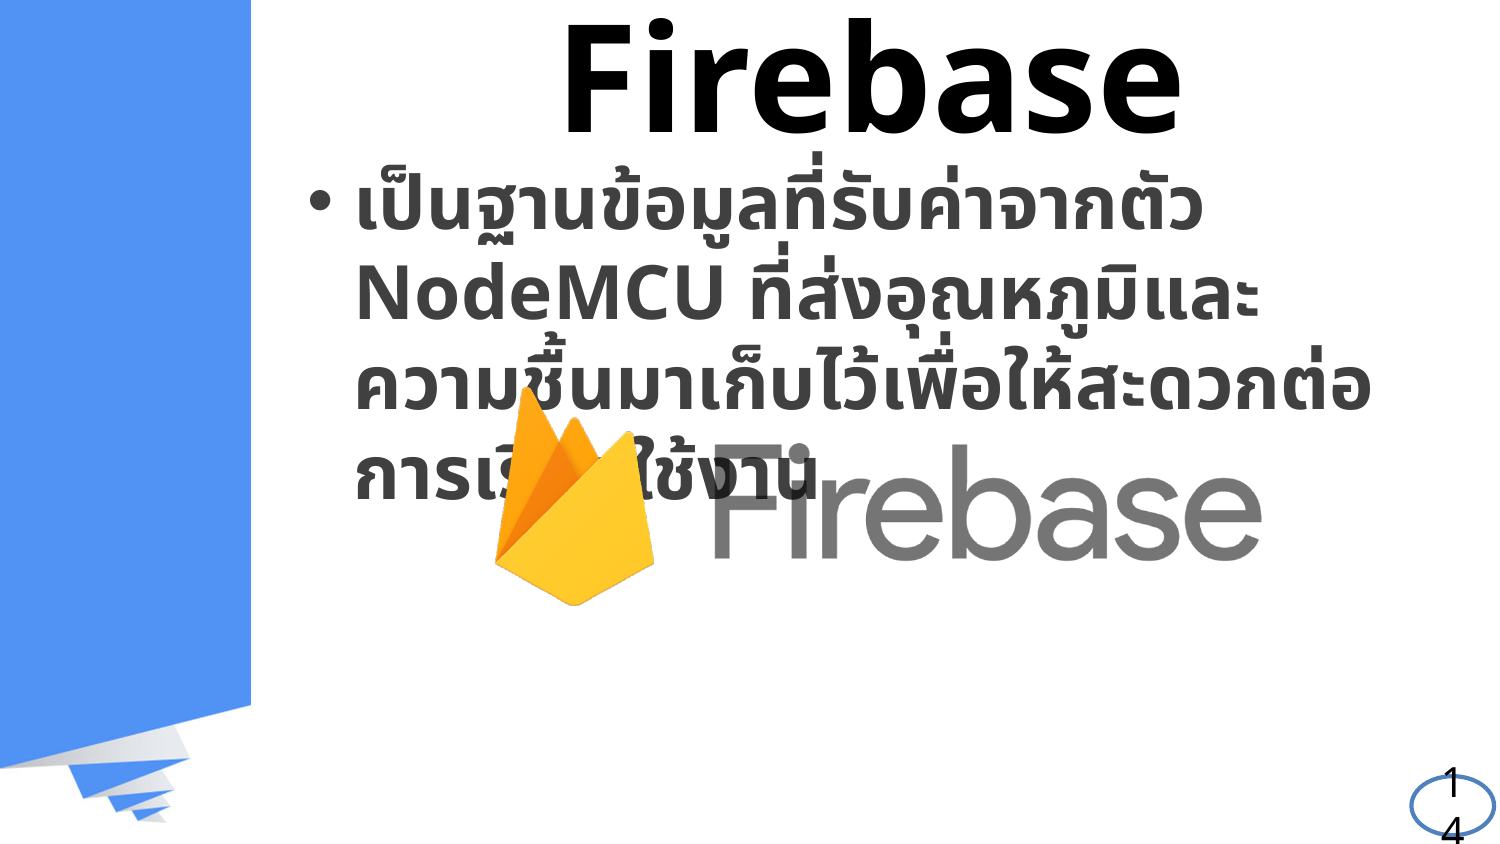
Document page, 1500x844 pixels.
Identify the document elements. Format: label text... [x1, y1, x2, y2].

list เป็นฐานข้อมูลที่รับค่าจากตัว NodeMCU ที่ส่งอุณหภูมิและความชื้นมาเก็บไว้เพื่อให้สะดวกต่อการเรียกใช้งาน [242, 146, 1500, 340]
text_box 14 [1409, 774, 1497, 838]
picture [0, 0, 1500, 844]
text_box Firebase [242, 0, 1500, 146]
